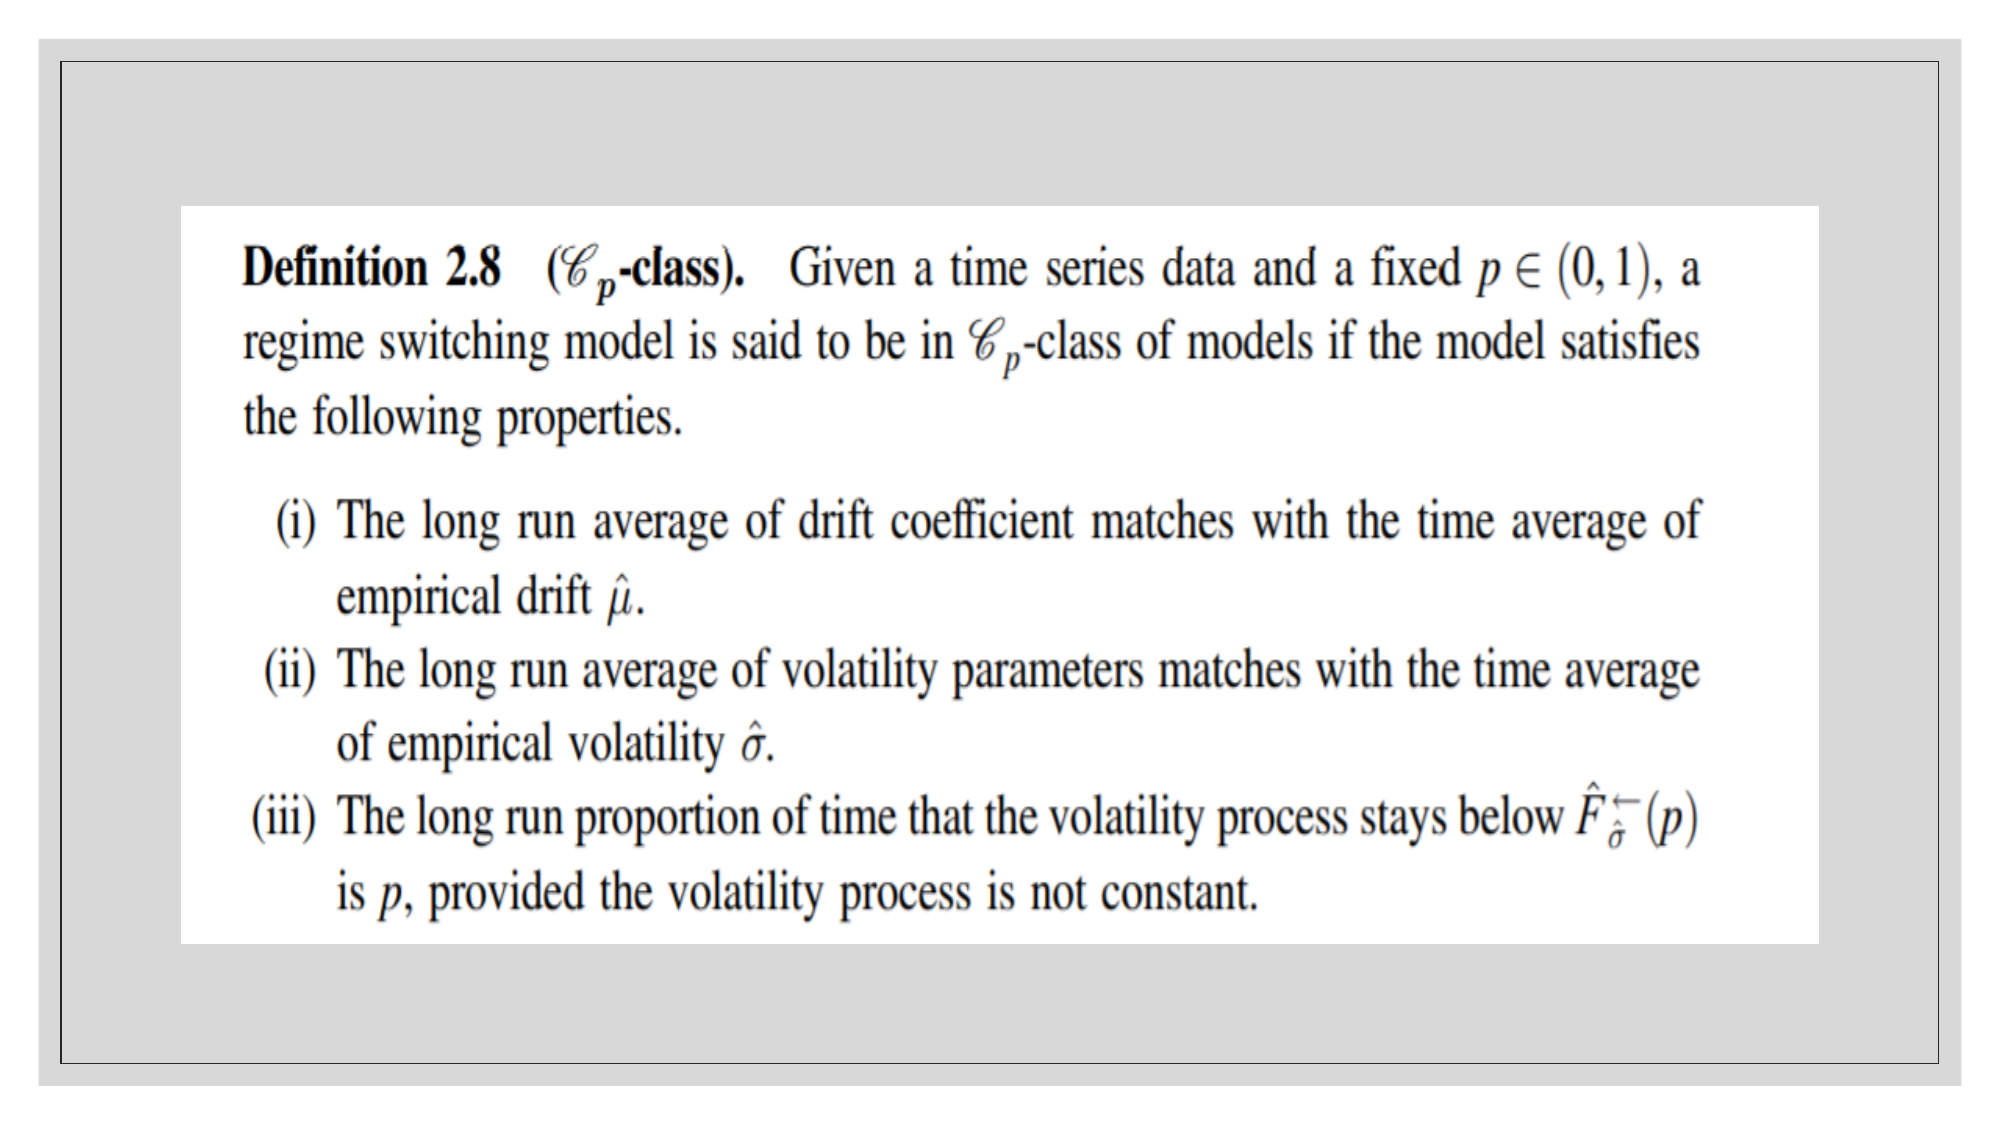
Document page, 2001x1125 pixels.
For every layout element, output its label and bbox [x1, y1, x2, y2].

list [181, 206, 1819, 944]
